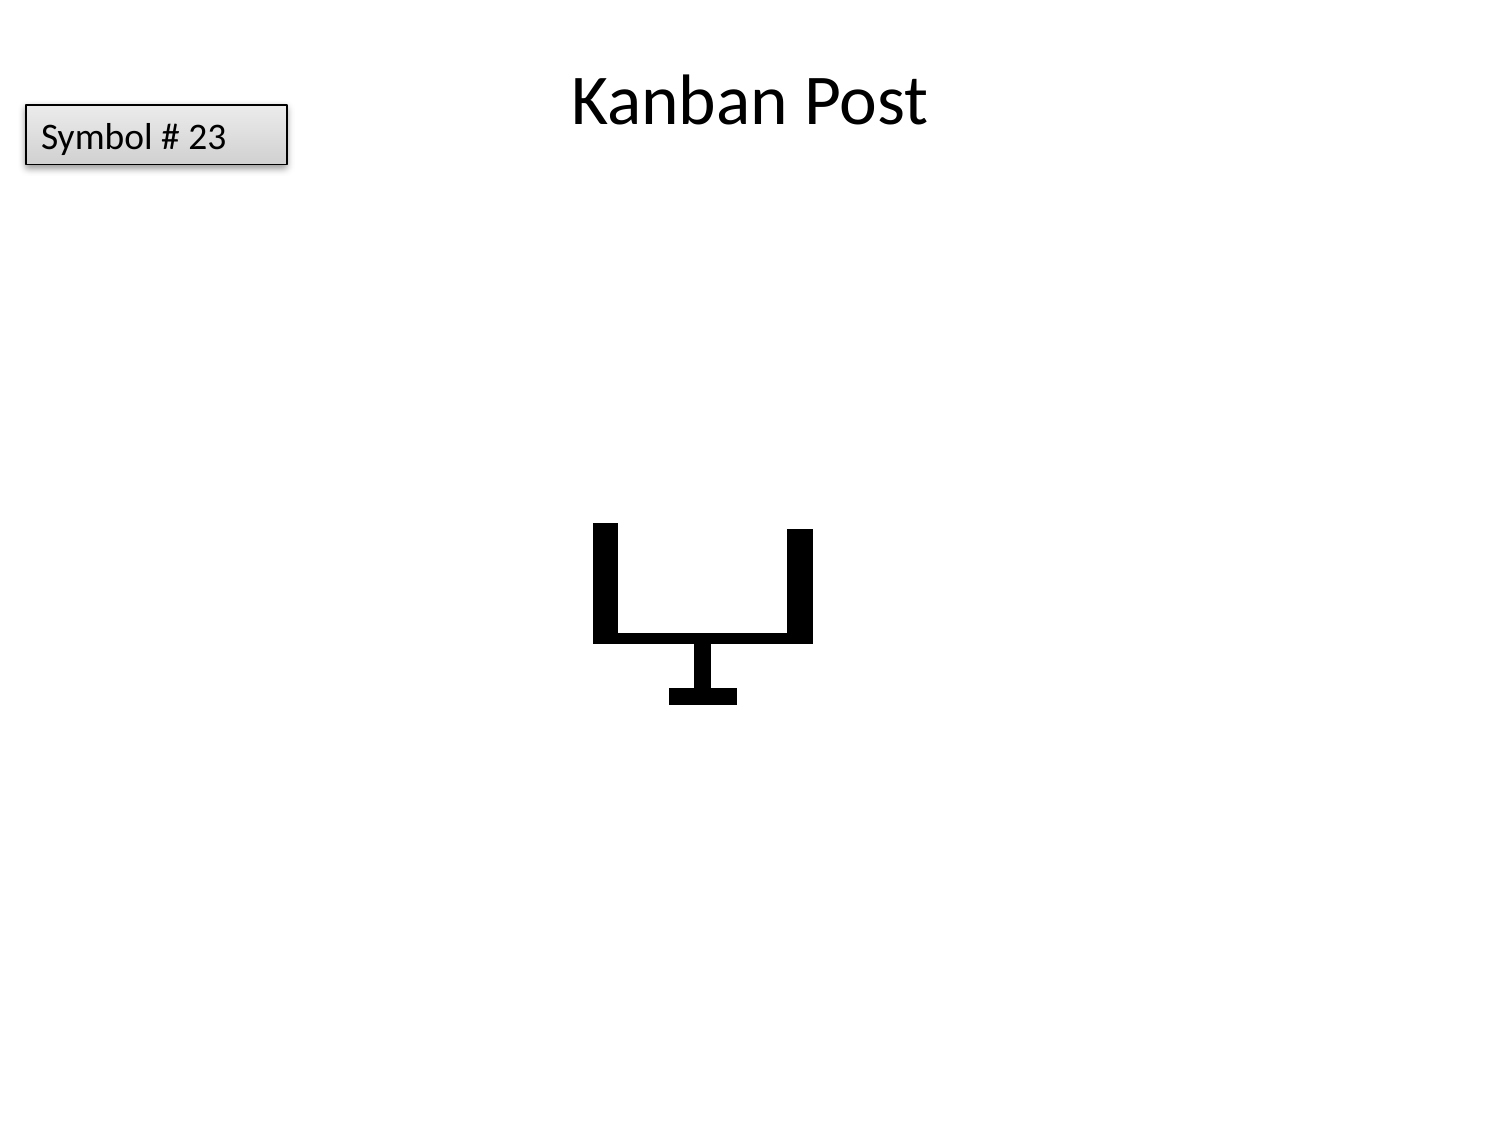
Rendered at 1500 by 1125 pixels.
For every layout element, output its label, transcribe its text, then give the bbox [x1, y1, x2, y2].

text_box Symbol # 23 [25, 104, 288, 165]
title Kanban Post [75, 45, 1425, 233]
picture [568, 463, 864, 771]
